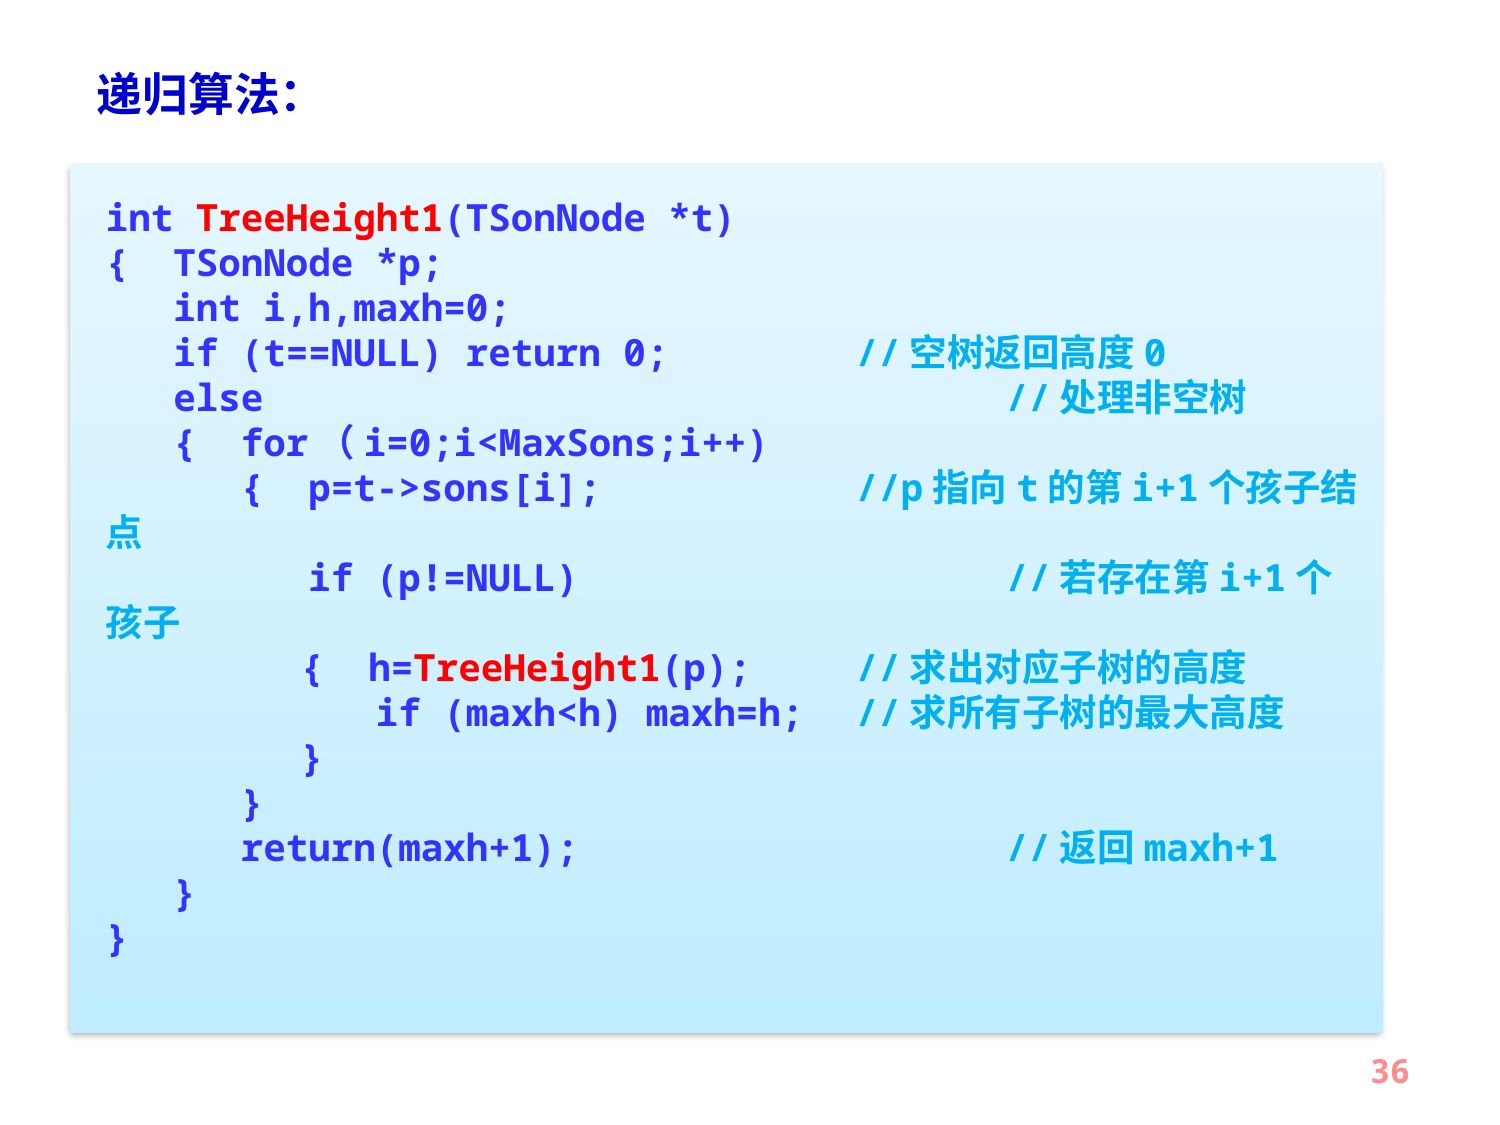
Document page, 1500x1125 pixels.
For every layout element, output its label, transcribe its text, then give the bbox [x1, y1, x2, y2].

slide_number 36 [1074, 1042, 1425, 1103]
text_box 递归算法： [82, 58, 493, 129]
text_box int TreeHeight1(TSonNode *t) { TSonNode *p; int i,h,maxh=0; if (t==NULL) return 0; //空树返回高度0 else //处理非空树 { for（i=0;i<MaxSons;i++) { p=t->sons[i]; //p指向t的第i+1个孩子结点 if (p!=NULL) //若存在第i+1个孩子 { h=TreeHeight1(p); //求出对应子树的高度 if (maxh<h) maxh=h; //求所有子树的最大高度 } } return(maxh+1); //返回maxh+1 } } [70, 163, 1384, 1034]
